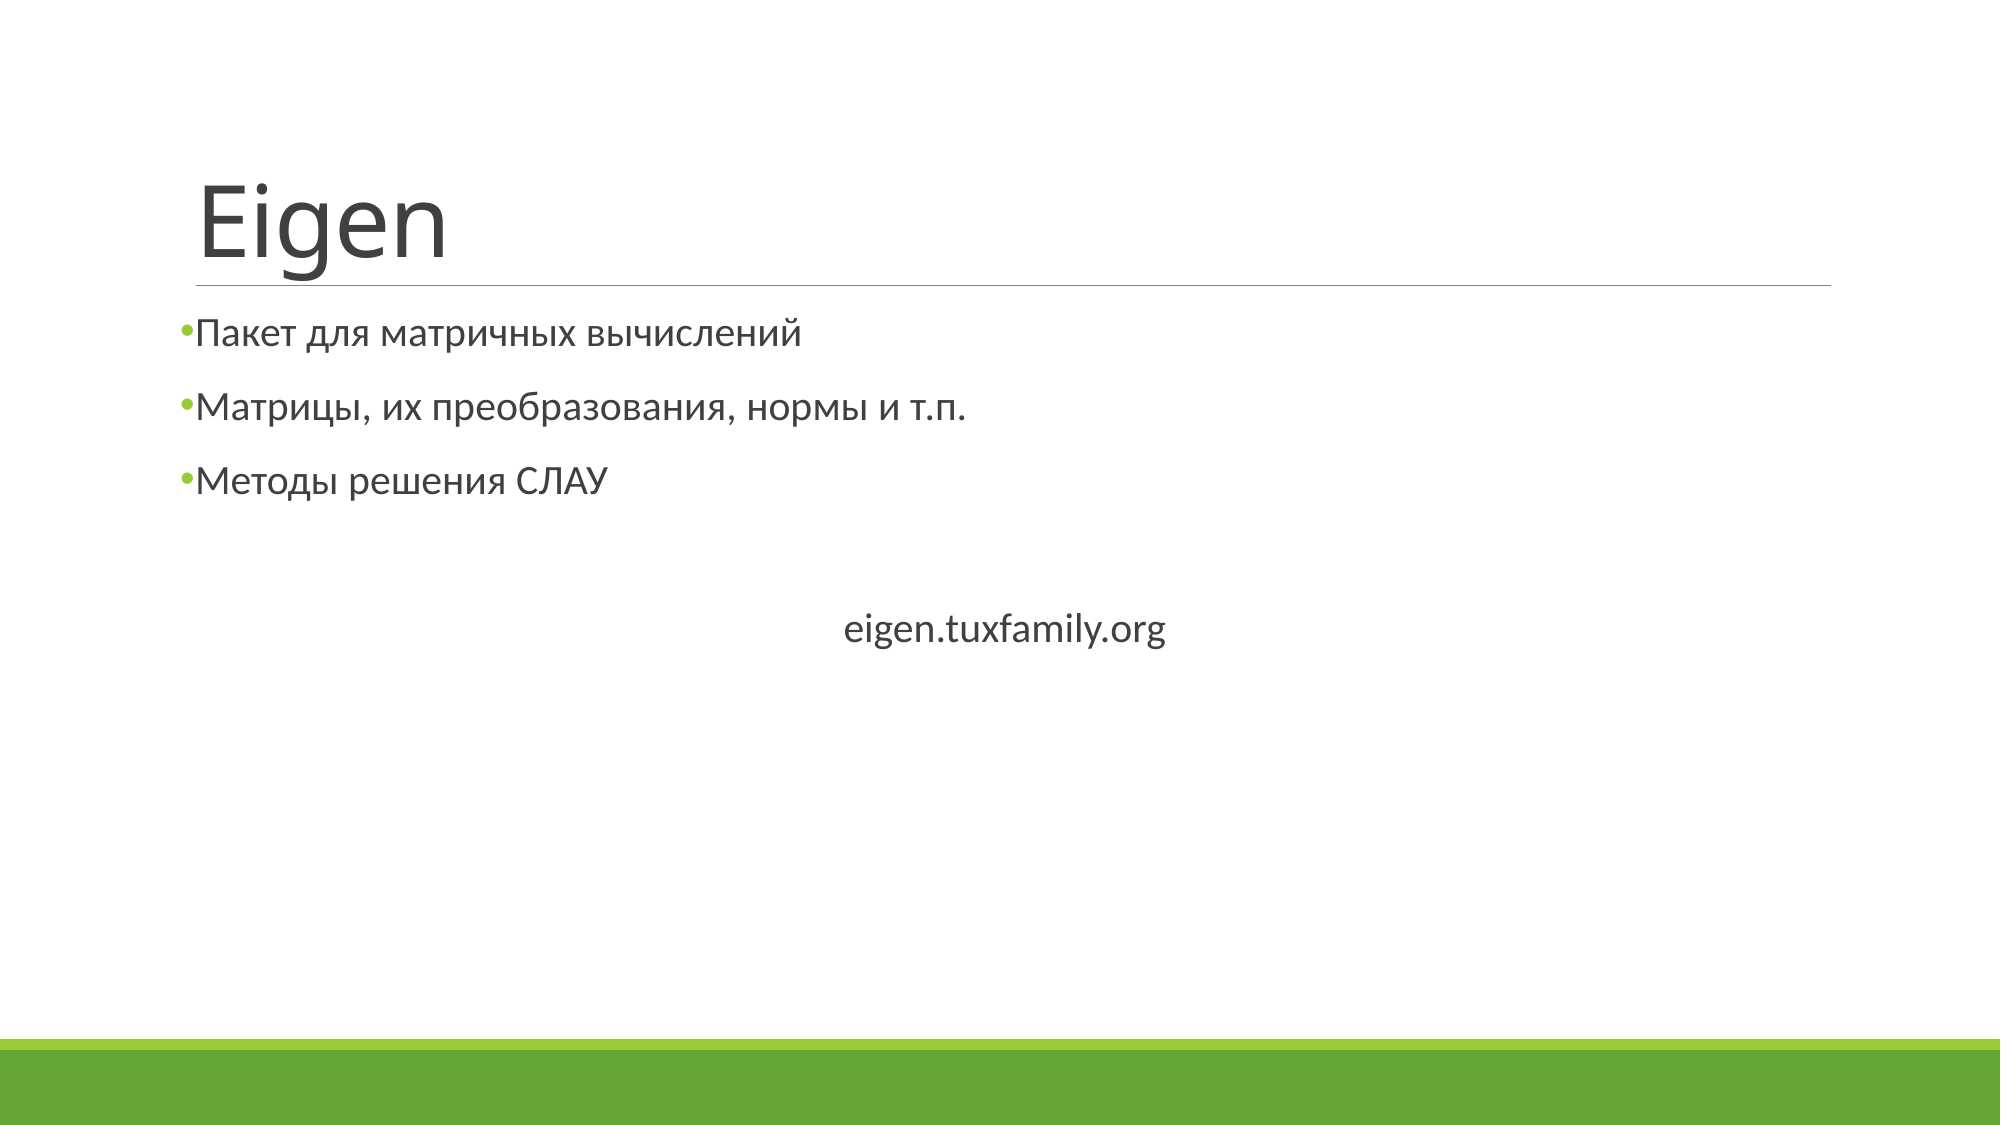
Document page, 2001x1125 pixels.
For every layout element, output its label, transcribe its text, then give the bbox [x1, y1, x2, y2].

title Eigen [180, 47, 1830, 285]
list Пакет для матричных вычислений Матрицы, их преобразования, нормы и т.п. Методы решения СЛАУ eigen.tuxfamily.org [180, 302, 1830, 963]
